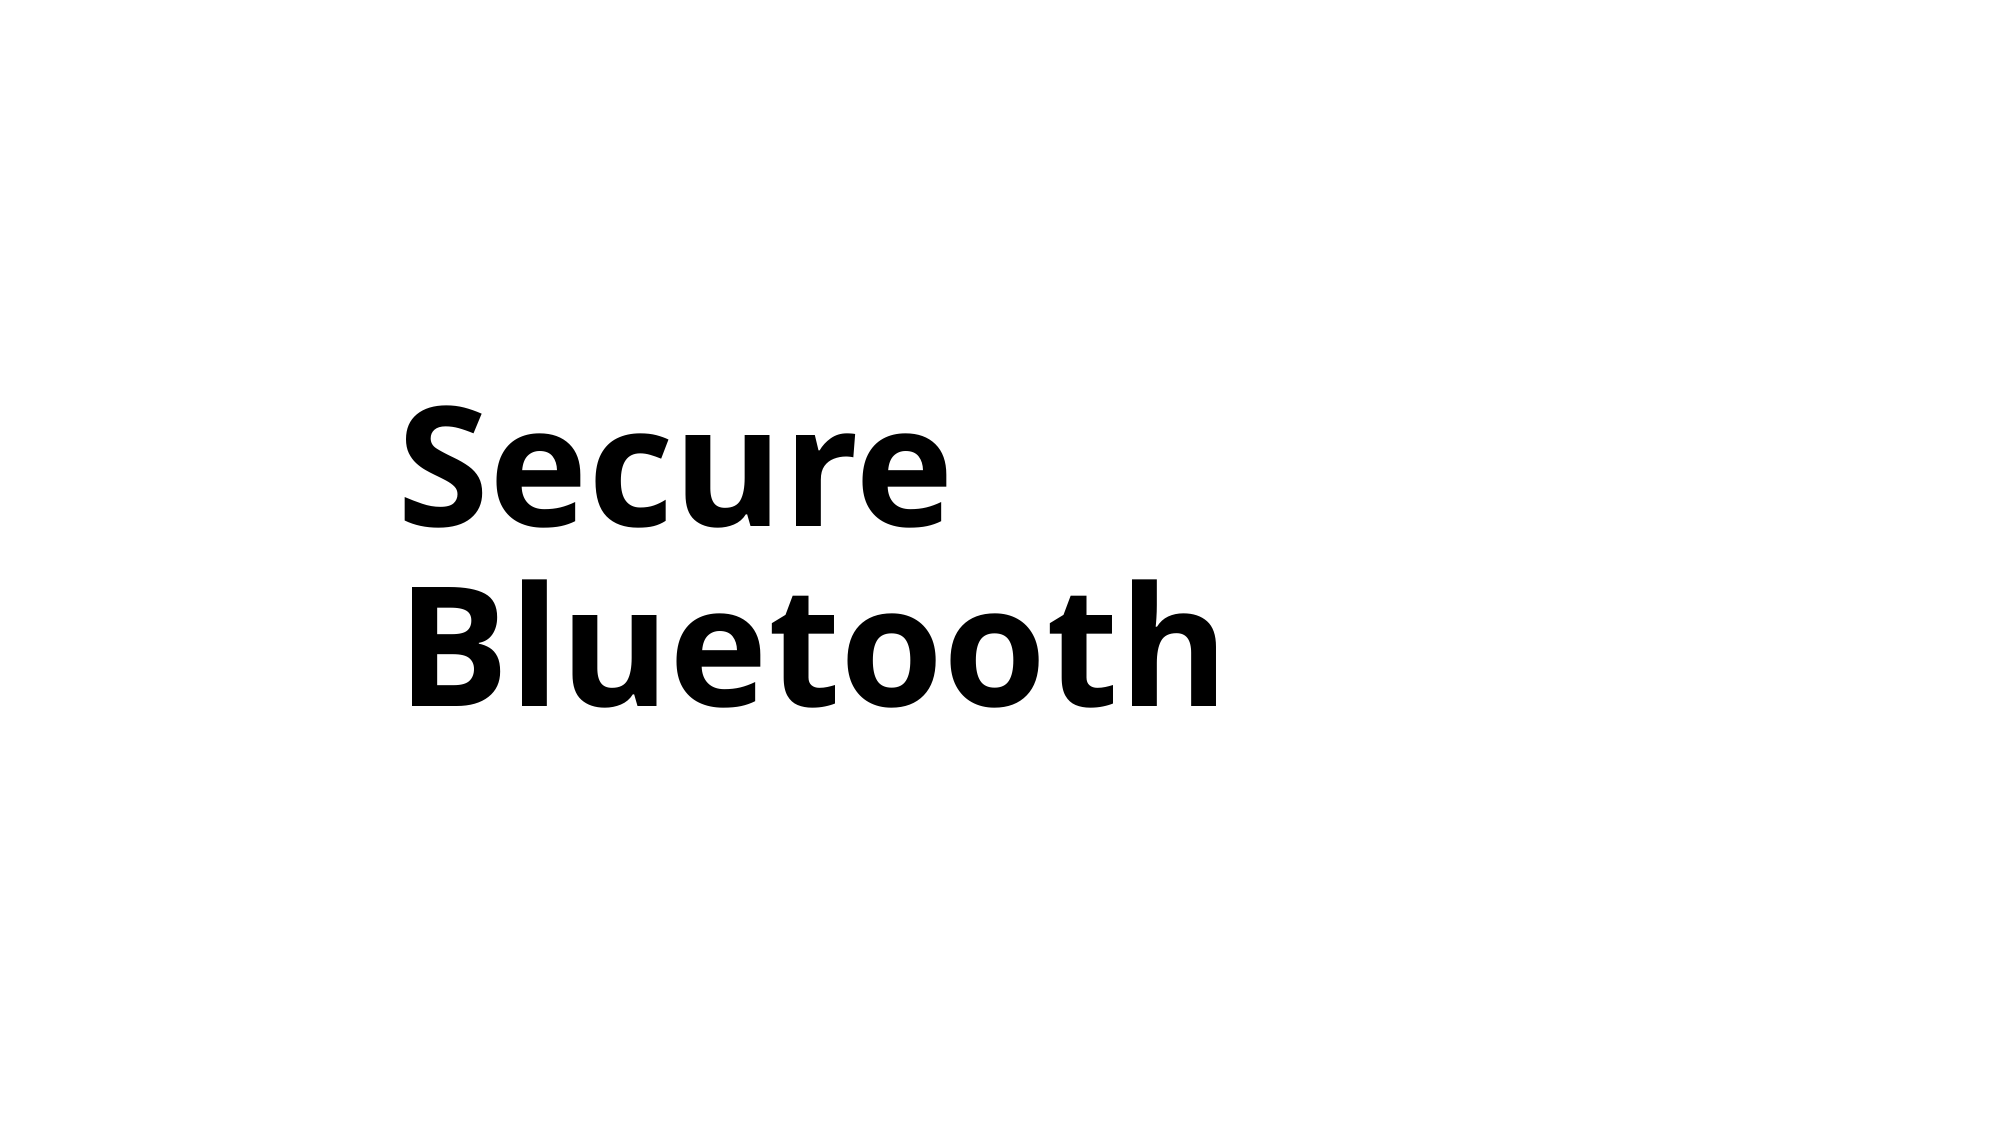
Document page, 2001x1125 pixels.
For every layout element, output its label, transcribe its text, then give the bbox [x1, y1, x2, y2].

title Secure Bluetooth [382, 352, 1618, 773]
